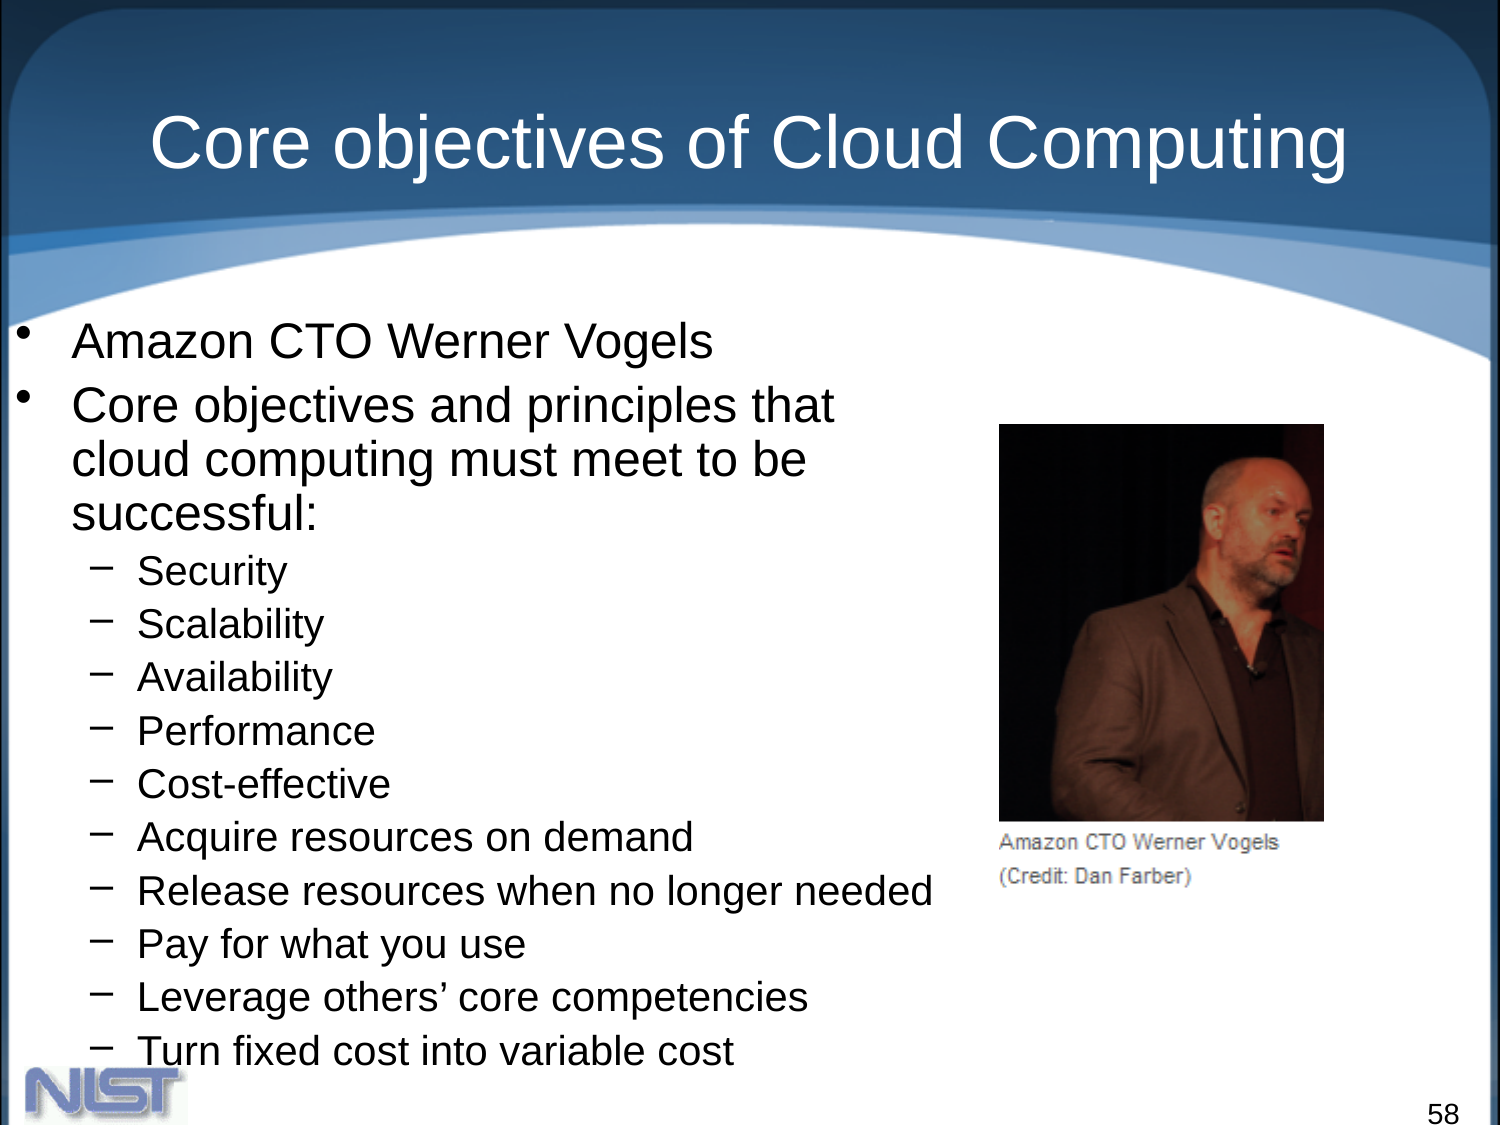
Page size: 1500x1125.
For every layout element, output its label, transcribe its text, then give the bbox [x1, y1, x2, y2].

slide_number 58 [1412, 1087, 1476, 1125]
title Core objectives of Cloud Computing [74, 44, 1426, 233]
list Amazon CTO Werner Vogels Core objectives and principles that cloud computing must meet to be successful: Security Scalability Availability Performance Cost-effective Acquire resources on demand Release resources when no longer needed Pay for what you use Leverage others’ core competencies Turn fixed cost into variable cost [0, 237, 976, 1088]
picture [0, 0, 1500, 1125]
